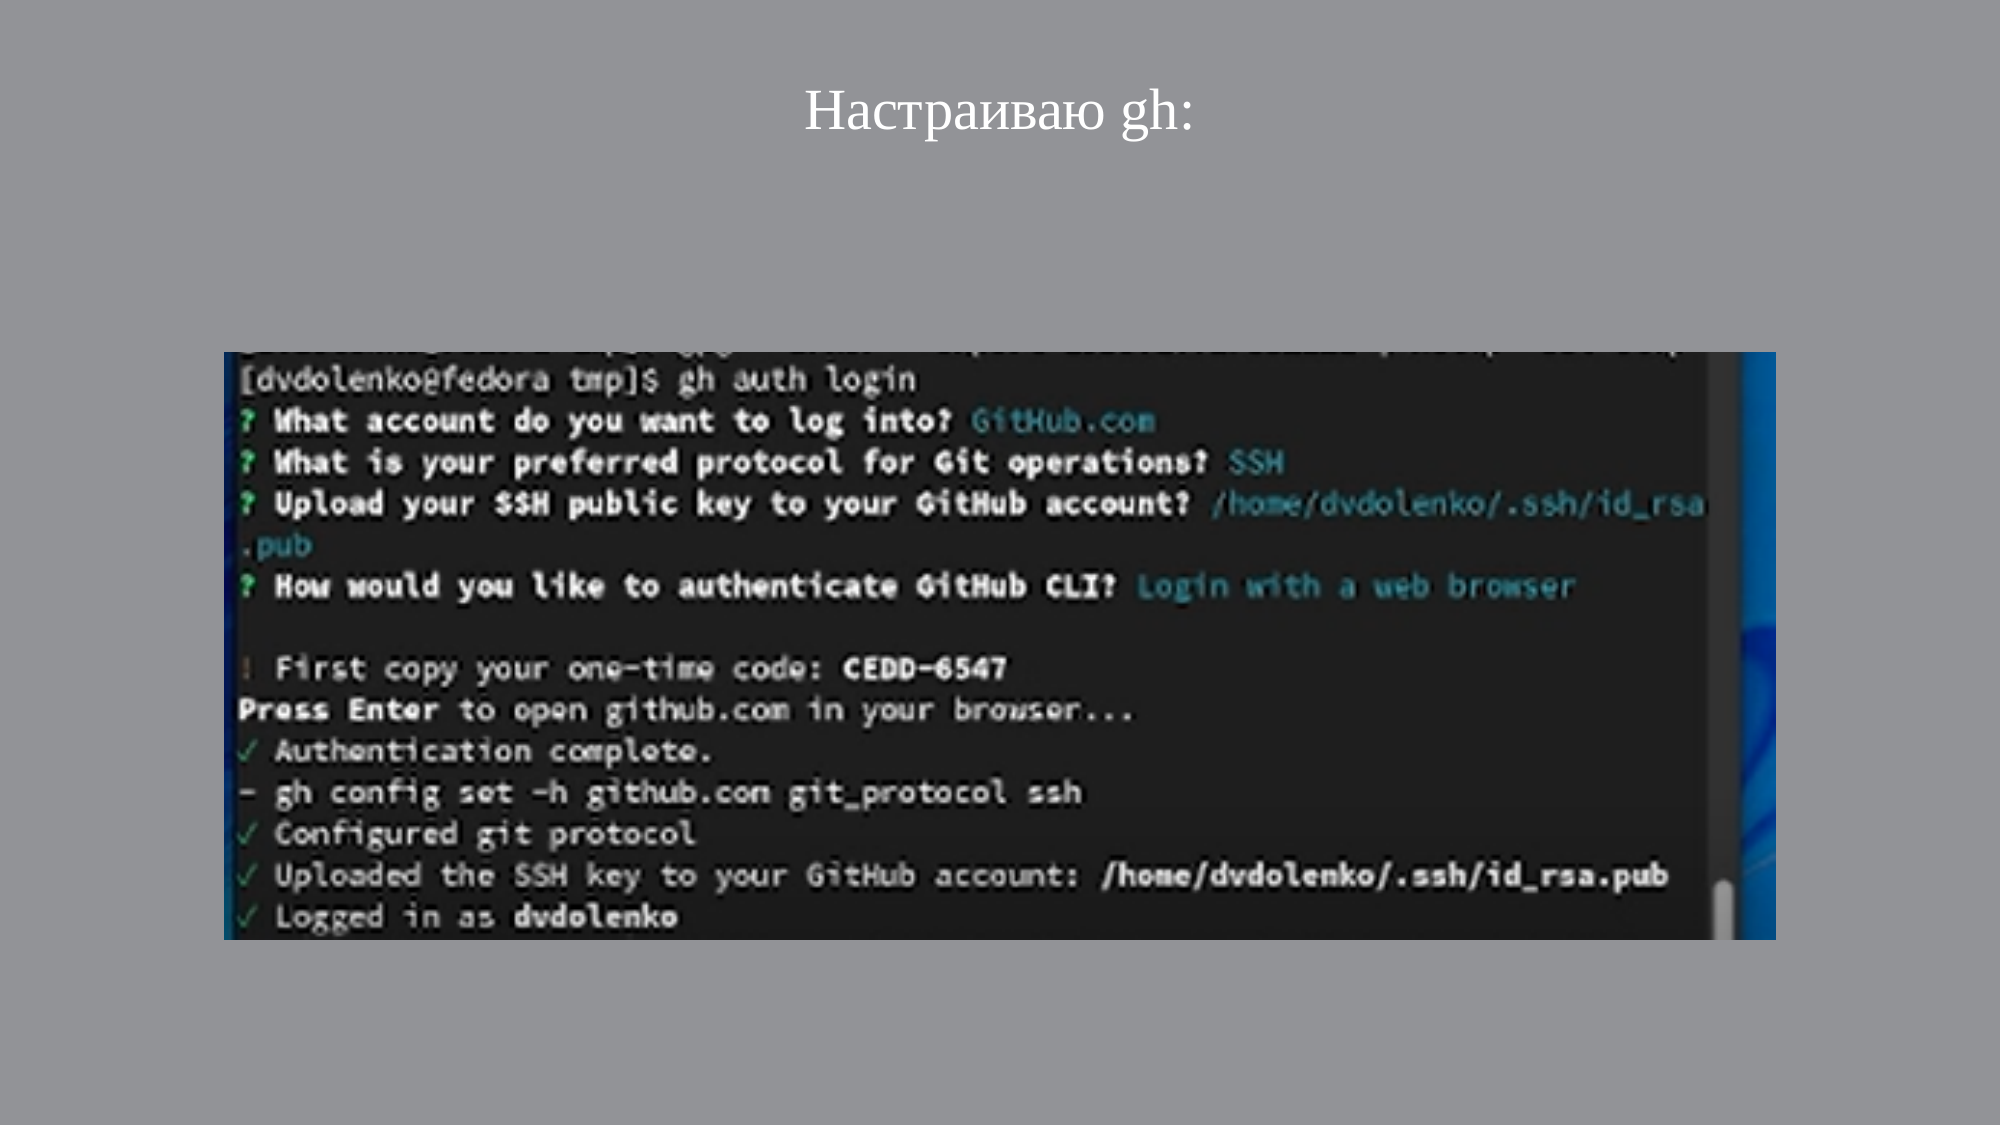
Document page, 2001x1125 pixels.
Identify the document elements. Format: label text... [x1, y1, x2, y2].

picture [224, 352, 1776, 940]
text_box Настраиваю gh: [300, 64, 1700, 149]
